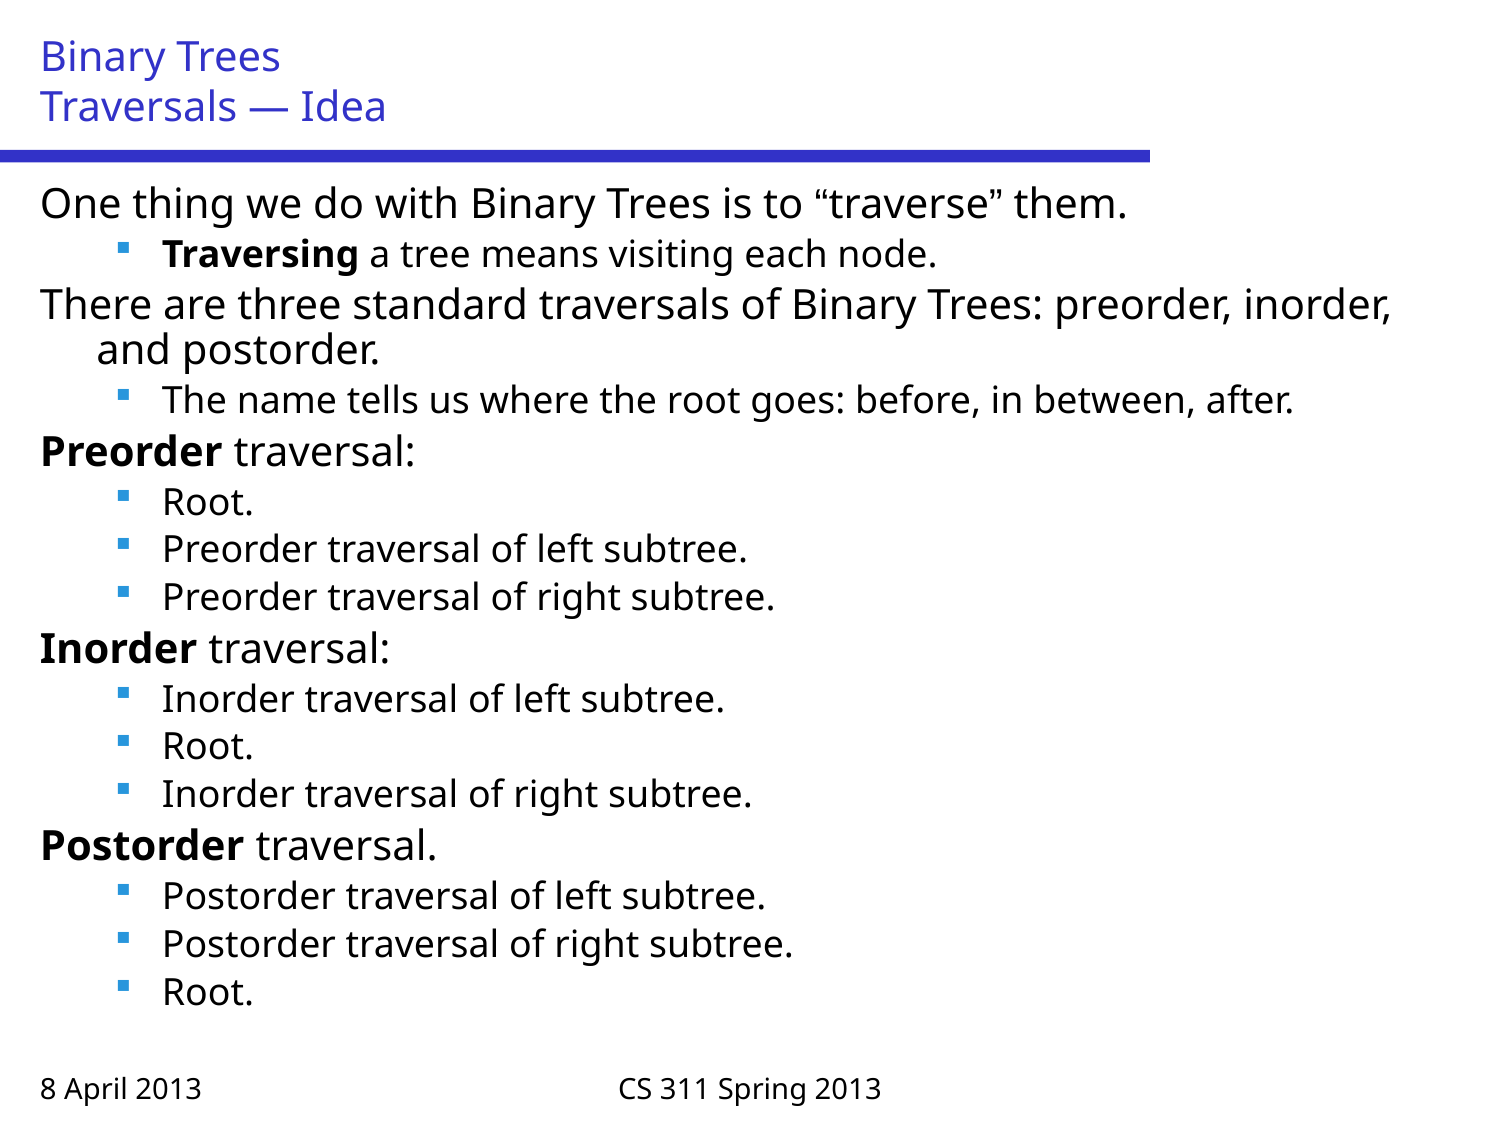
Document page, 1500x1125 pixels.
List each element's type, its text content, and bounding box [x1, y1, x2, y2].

list One thing we do with Binary Trees is to “traverse” them. Traversing a tree means visiting each node. There are three standard traversals of Binary Trees: preorder, inorder, and postorder. The name tells us where the root goes: before, in between, after. Preorder traversal: Root. Preorder traversal of left subtree. Preorder traversal of right subtree. Inorder traversal: Inorder traversal of left subtree. Root. Inorder traversal of right subtree. Postorder traversal. Postorder traversal of left subtree. Postorder traversal of right subtree. Root. [24, 174, 1475, 1050]
footer CS 311 Spring 2013 [387, 1062, 1113, 1113]
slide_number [24, 1062, 375, 1113]
title Binary Trees Traversals — Idea [24, 24, 1475, 138]
